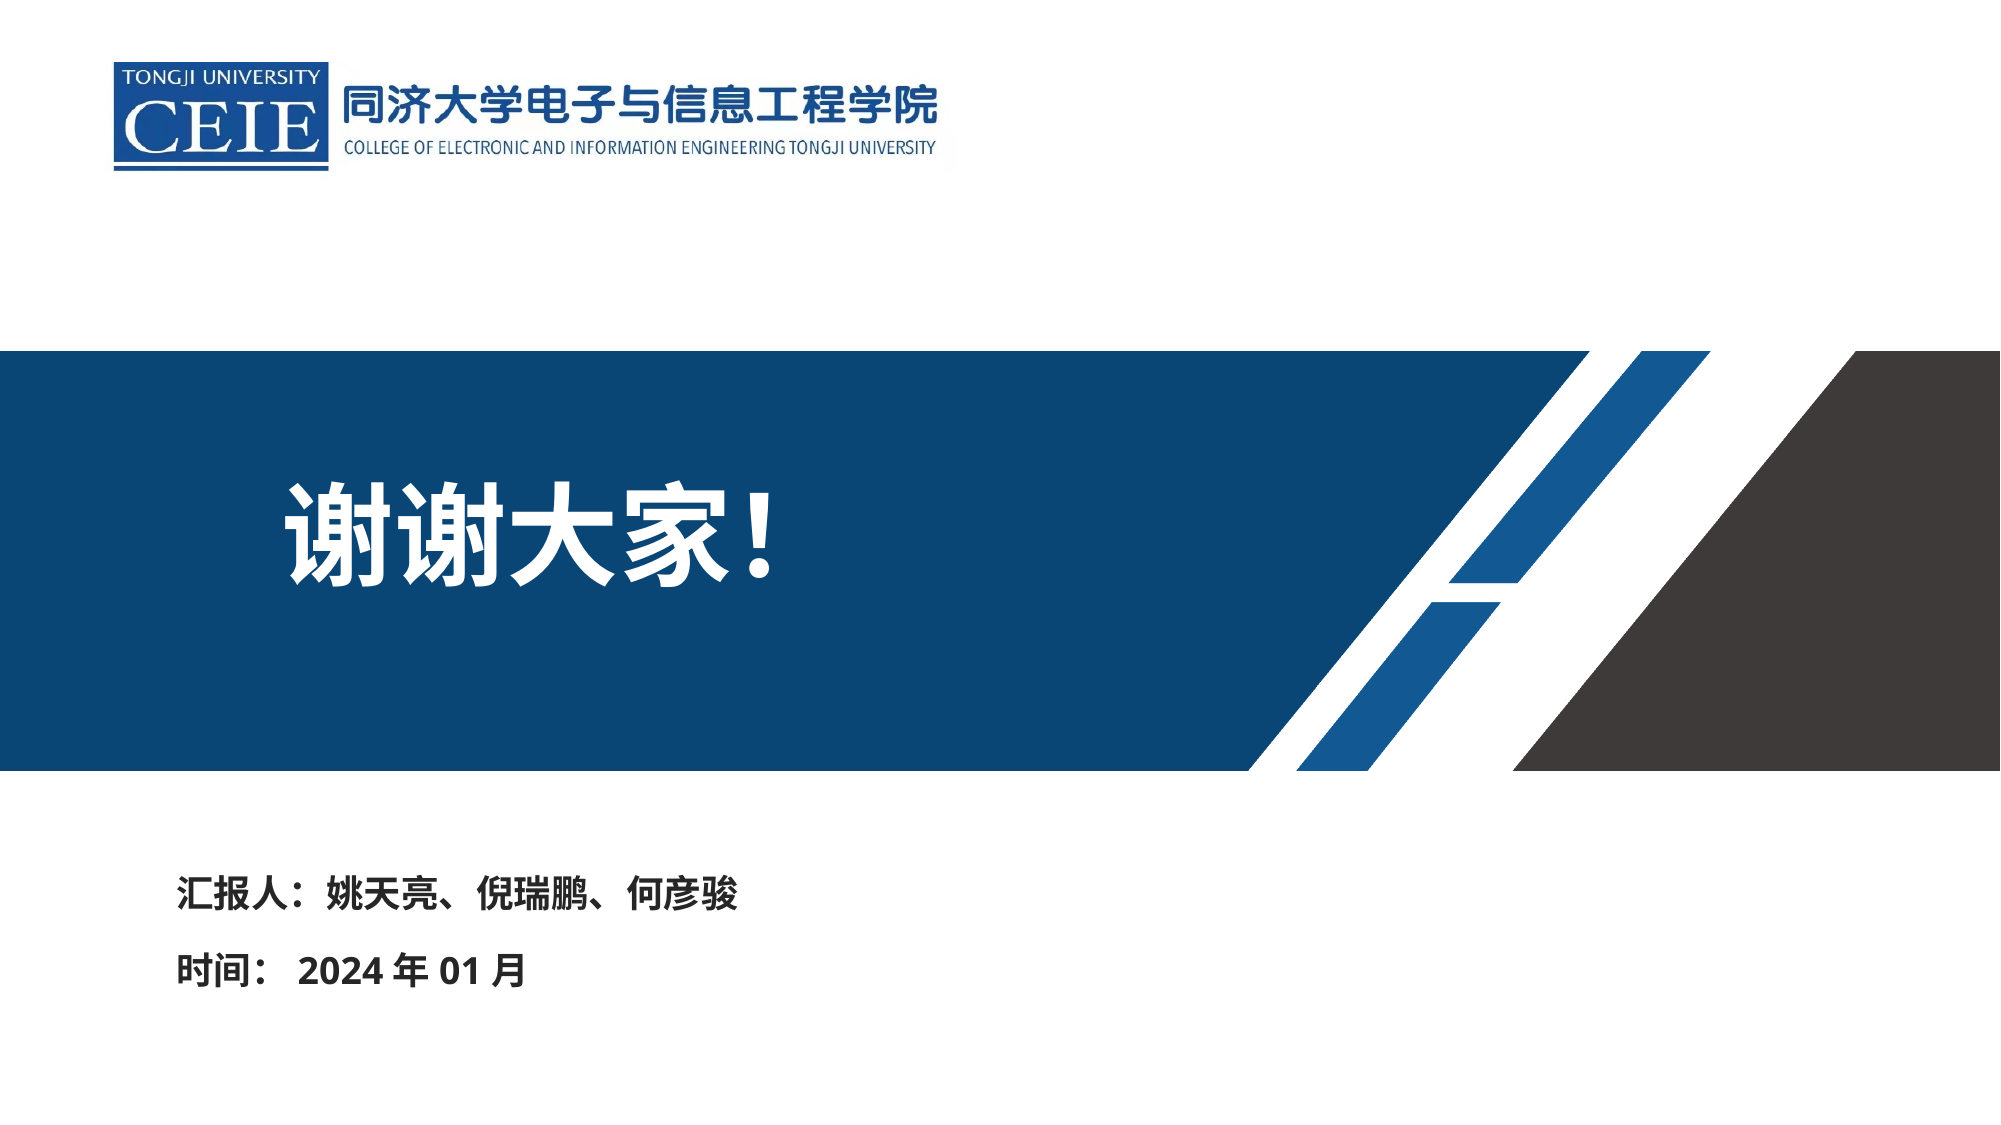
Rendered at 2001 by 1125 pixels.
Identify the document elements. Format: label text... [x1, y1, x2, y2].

text_box 汇报人：姚天亮、倪瑞鹏、何彦骏 时间：2024年01月 [161, 836, 913, 1000]
title 谢谢大家！ [266, 472, 878, 613]
picture [0, 351, 2000, 772]
picture [105, 62, 1007, 194]
